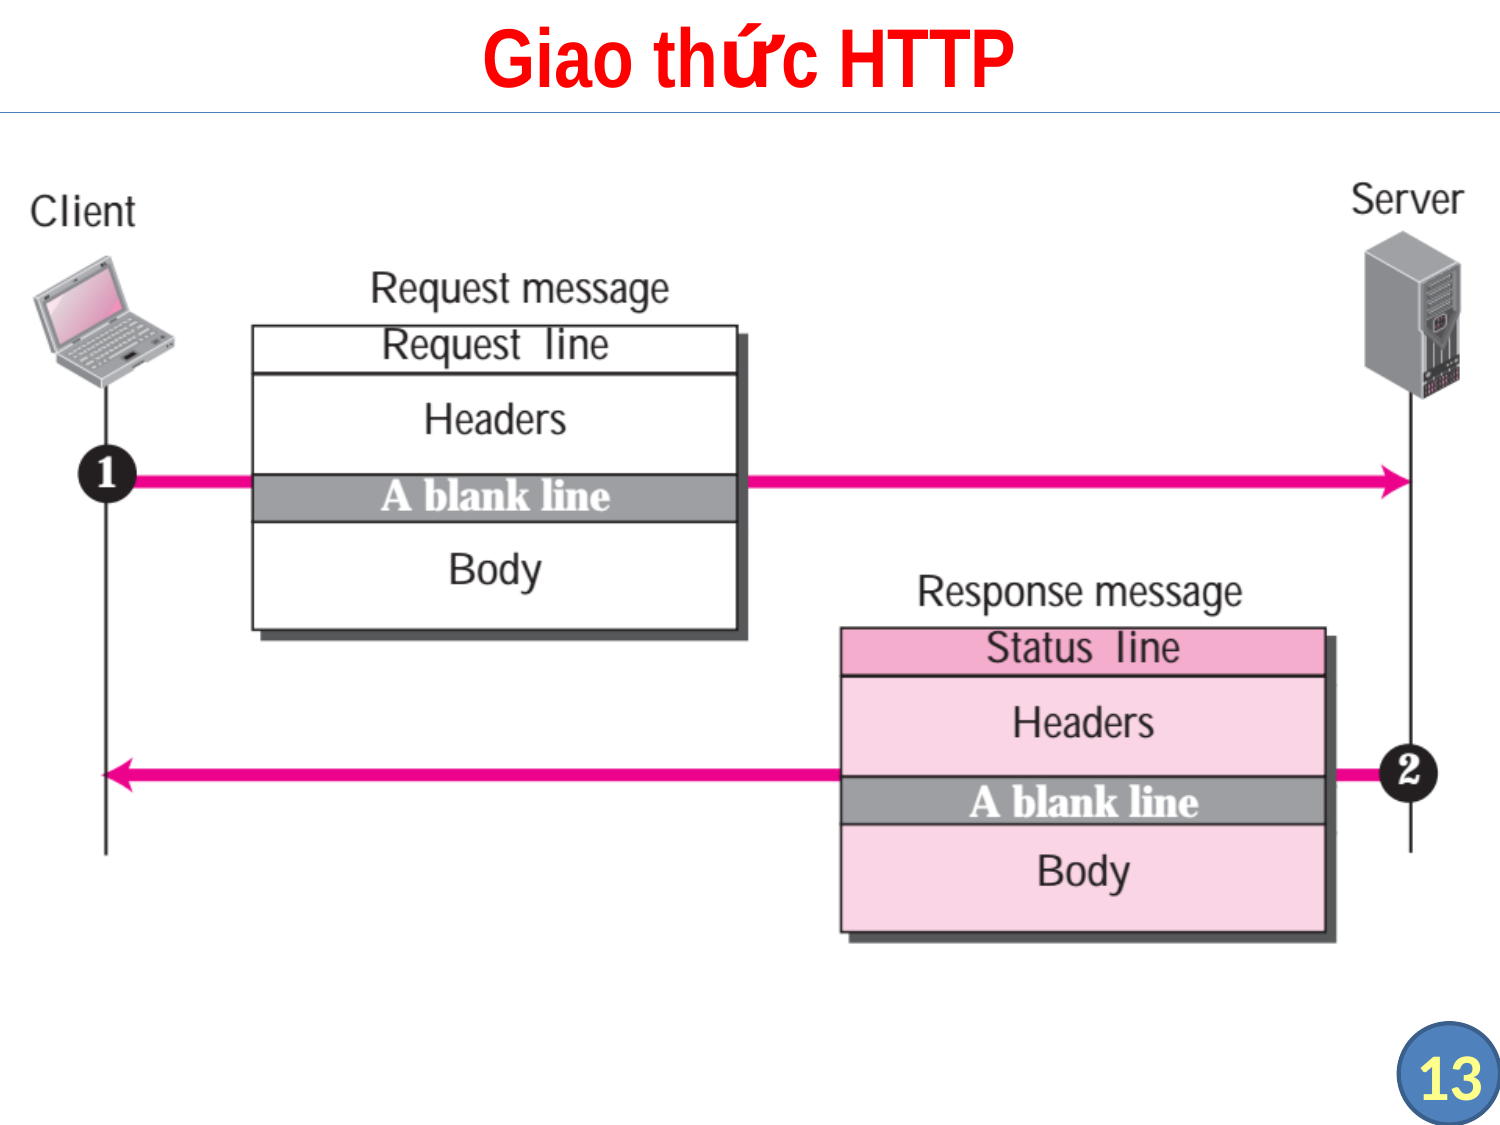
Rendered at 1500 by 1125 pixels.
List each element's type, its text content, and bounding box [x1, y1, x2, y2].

slide_number 13 [1399, 1023, 1500, 1125]
title Giao thức HTTP [0, 0, 1500, 113]
picture [26, 177, 1474, 948]
